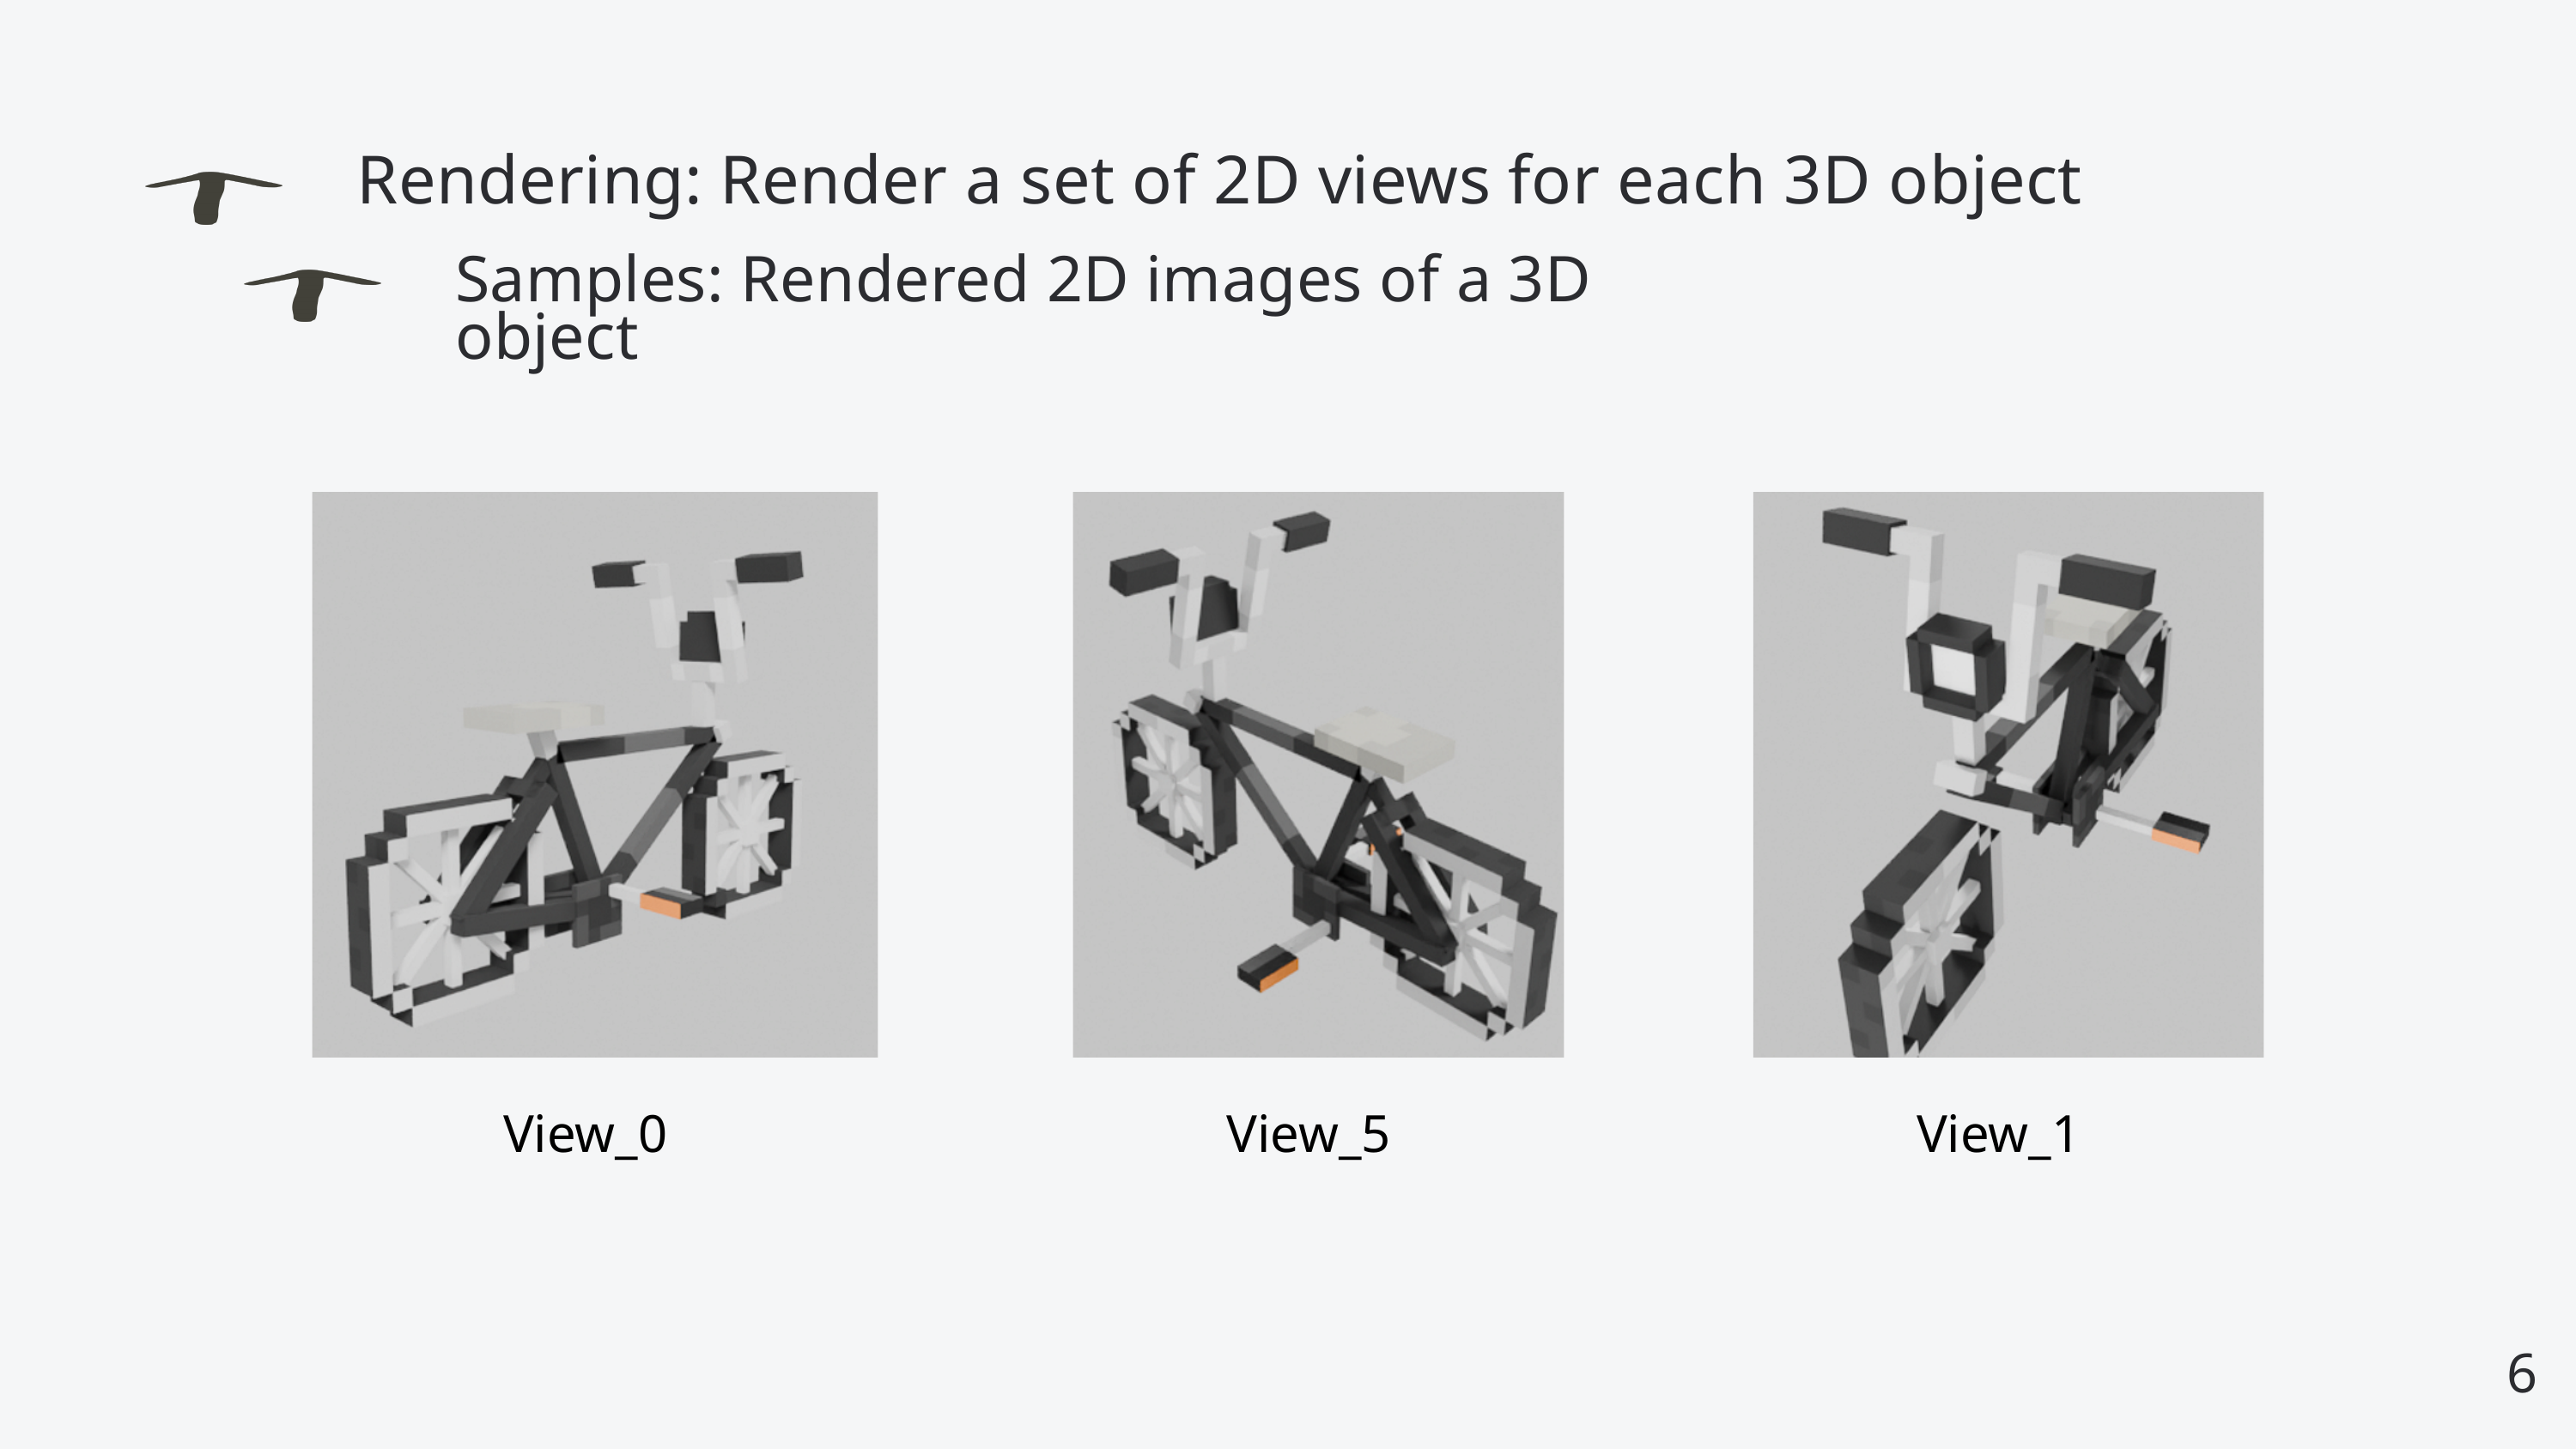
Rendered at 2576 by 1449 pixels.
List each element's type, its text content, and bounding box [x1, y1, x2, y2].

text_box [1072, 492, 1564, 1058]
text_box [144, 144, 2536, 225]
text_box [243, 246, 1779, 322]
text_box [312, 492, 878, 1058]
text_box 6 [2506, 1327, 2536, 1404]
text_box View_5 [1226, 1100, 1411, 1163]
text_box View_1 [1917, 1100, 2100, 1163]
text_box [1753, 492, 2264, 1058]
text_box View_0 [503, 1100, 687, 1163]
